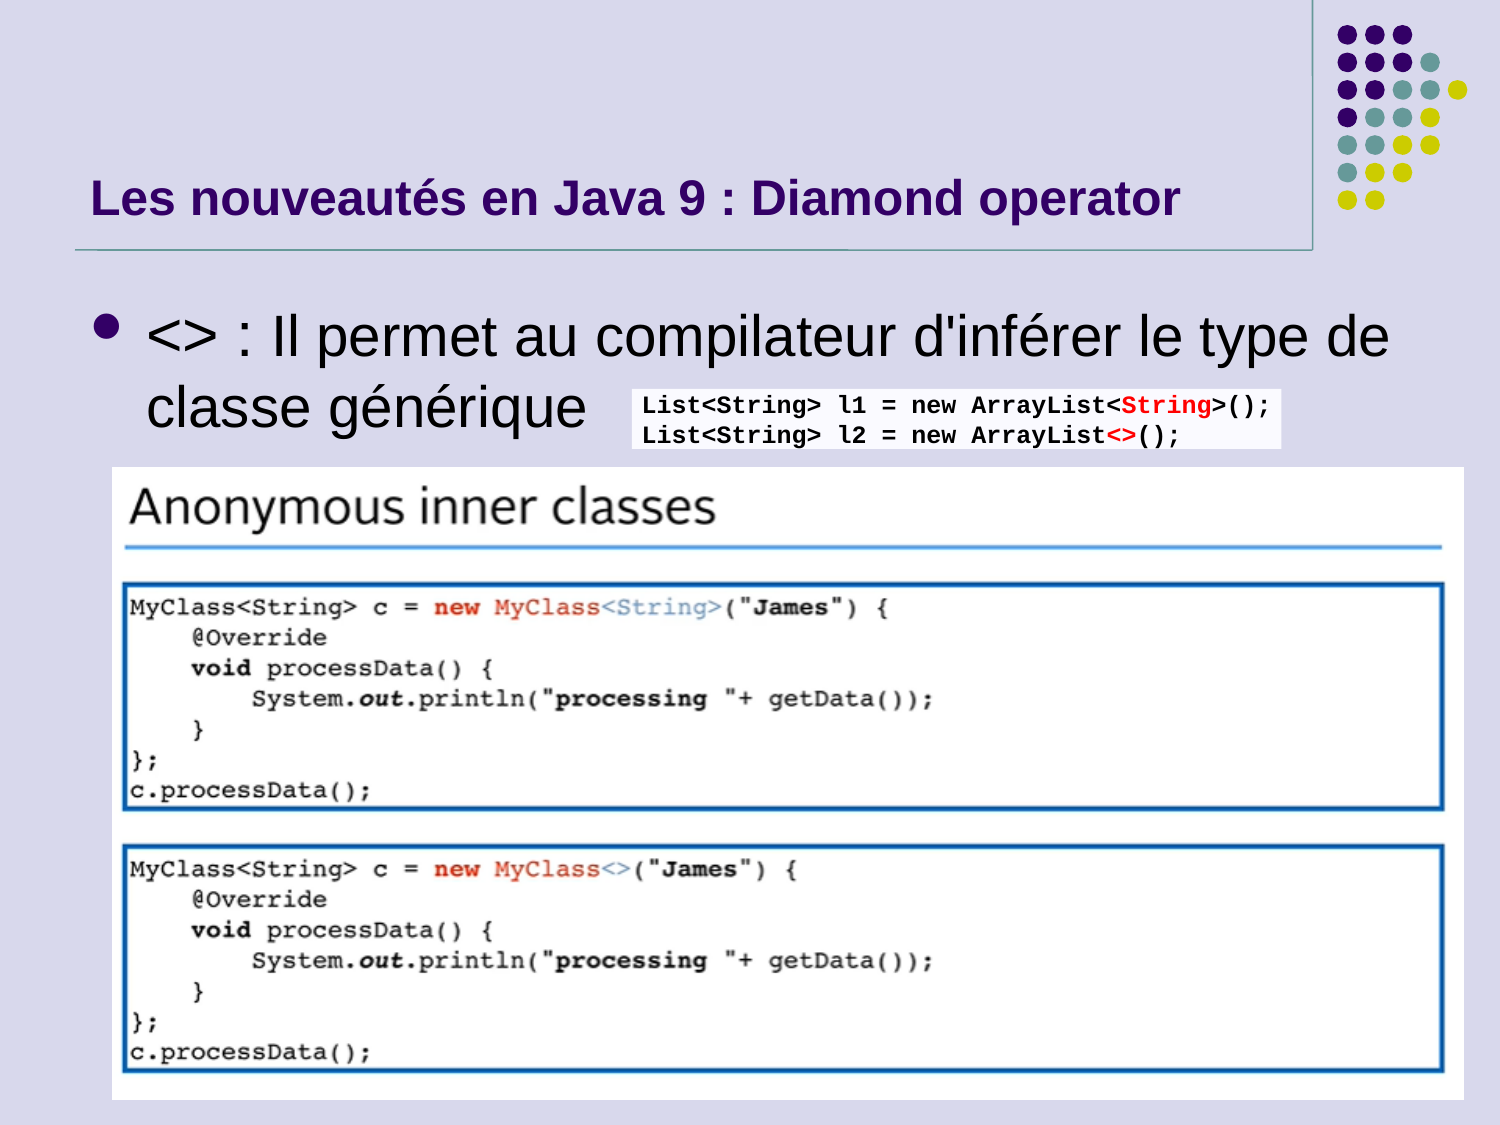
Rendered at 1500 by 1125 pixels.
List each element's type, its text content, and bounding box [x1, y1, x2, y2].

text_box List<String> l1 = new ArrayList<String>(); List<String> l2 = new ArrayList<>(); [631, 388, 1282, 449]
title Les nouveautés en Java 9 : Diamond operator [75, 20, 1313, 233]
picture [112, 467, 1464, 1100]
list <> : Il permet au compilateur d'inférer le type de classe générique [75, 286, 1425, 1011]
